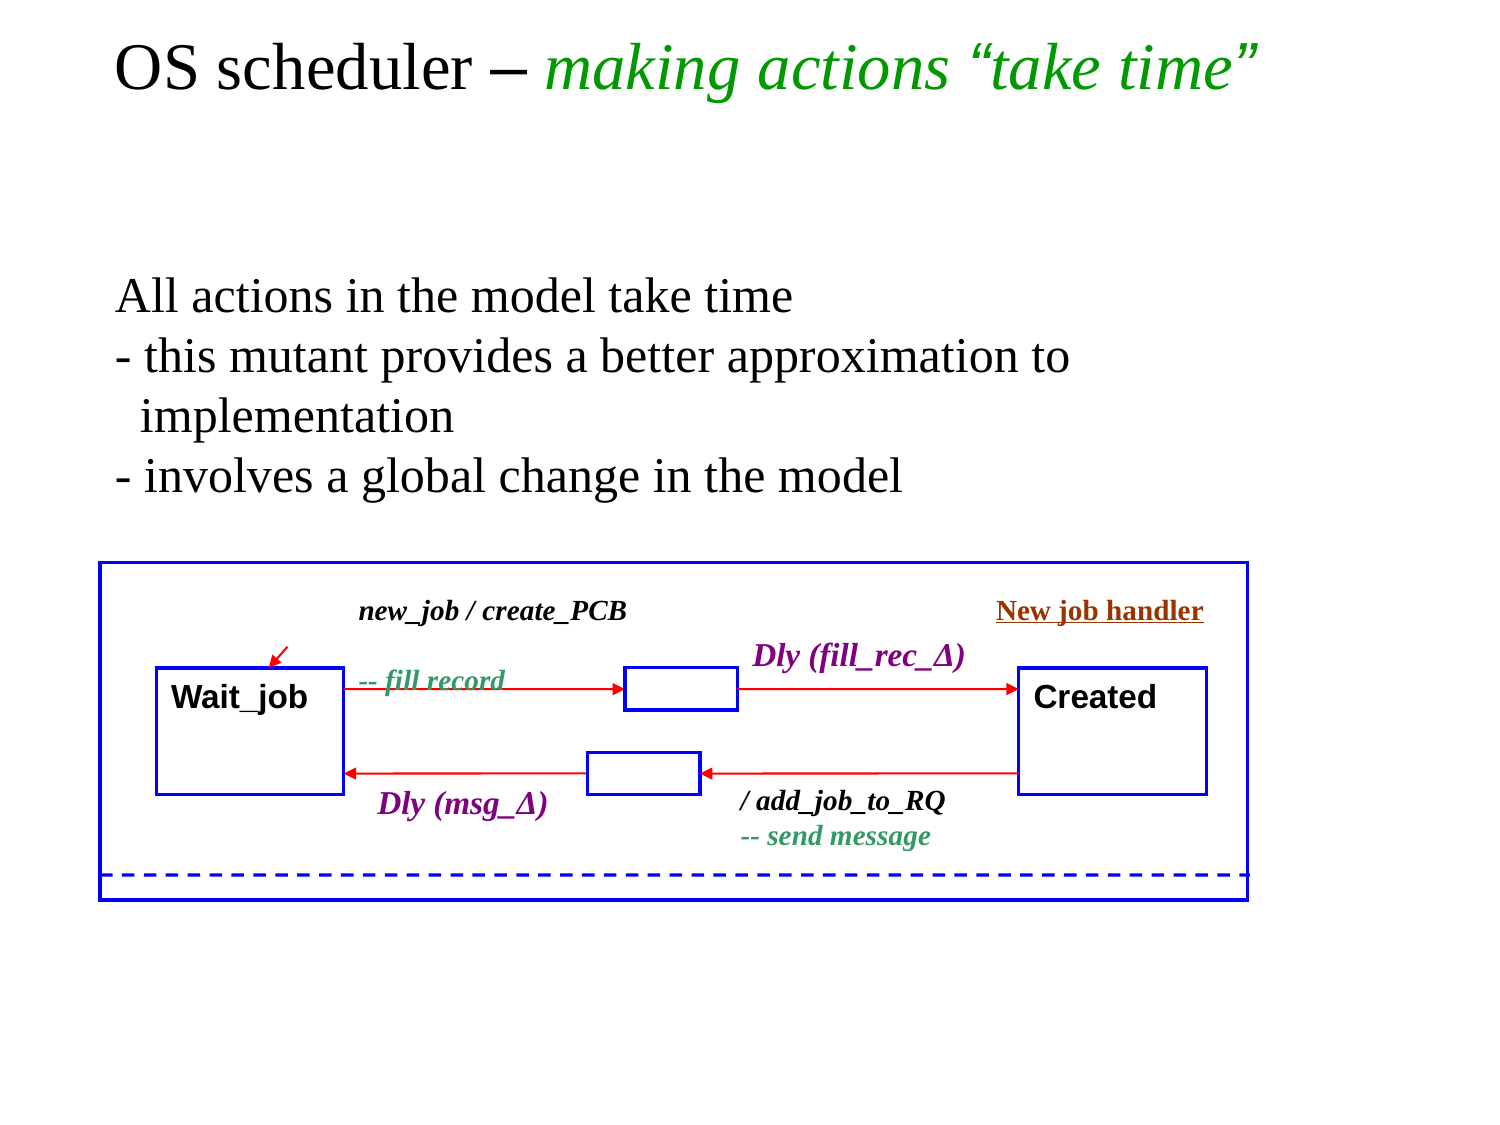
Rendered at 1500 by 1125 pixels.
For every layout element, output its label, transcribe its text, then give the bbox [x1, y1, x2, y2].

list [74, 474, 1388, 1001]
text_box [99, 562, 1248, 901]
title OS scheduler – making actions “take time” All actions in the model take time - this mutant provides a better approximation to implementation - involves a global change in the model [99, 24, 1376, 474]
